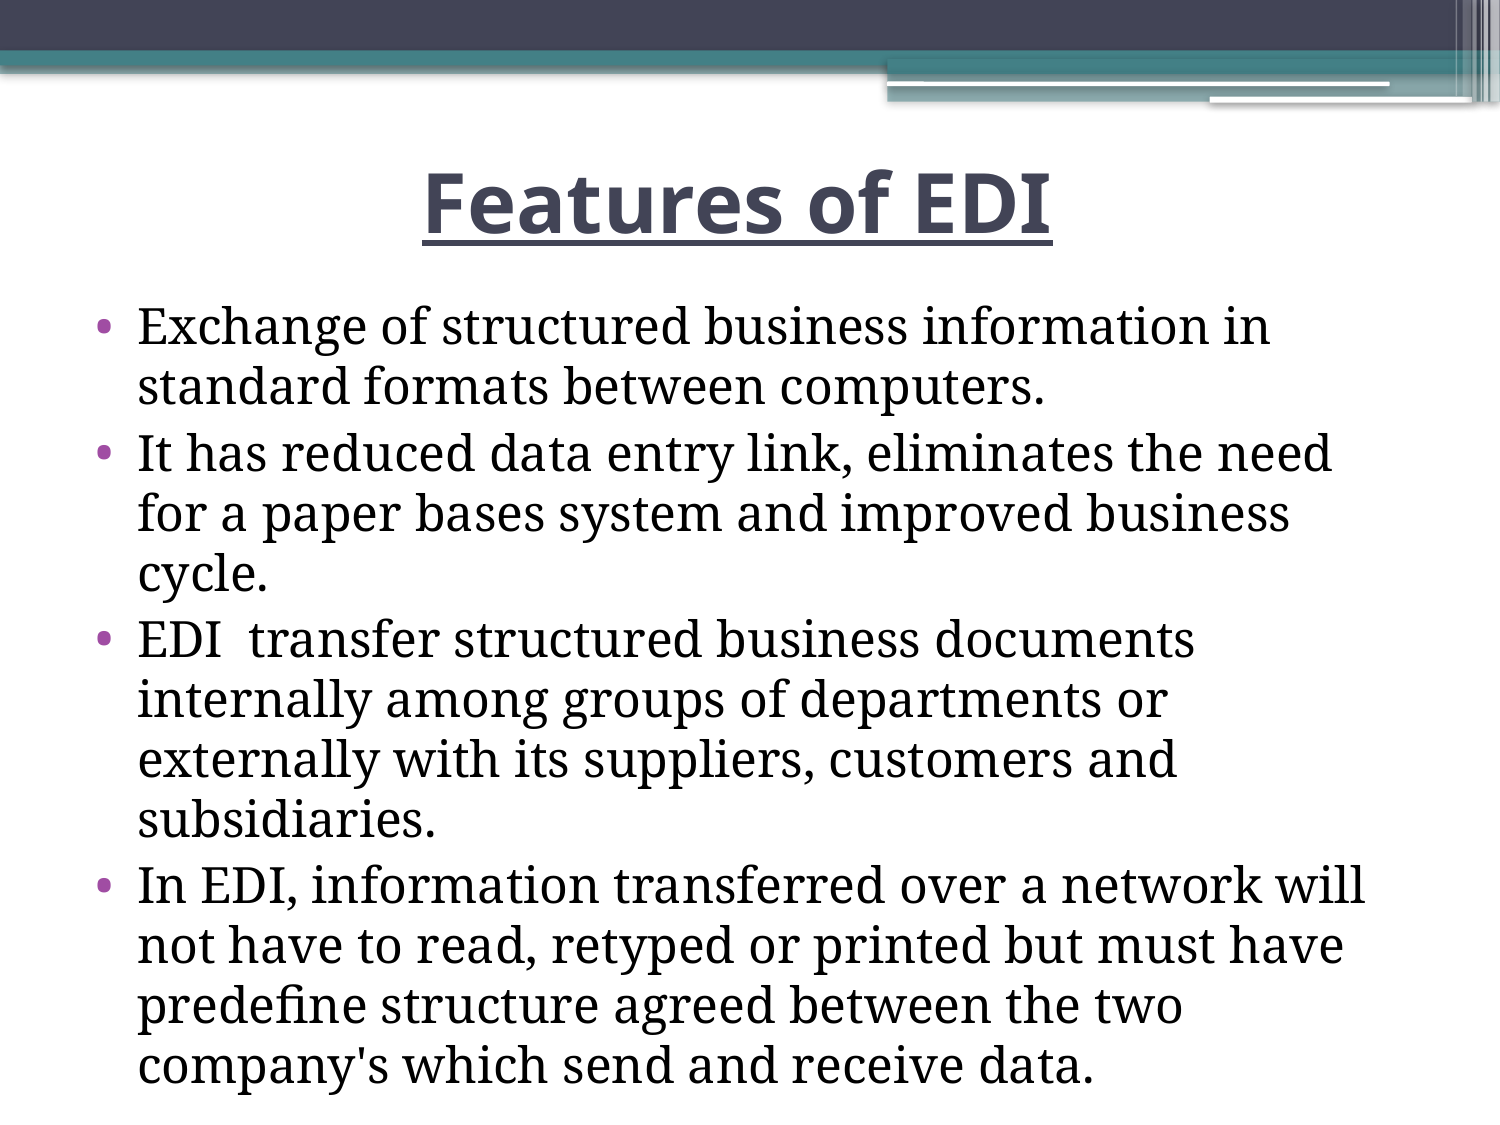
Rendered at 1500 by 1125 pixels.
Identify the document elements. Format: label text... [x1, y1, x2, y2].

list Exchange of structured business information in standard formats between computers. It has reduced data entry link, eliminates the need for a paper bases system and improved business cycle. EDI transfer structured business documents internally among groups of departments or externally with its suppliers, customers and subsidiaries. In EDI, information transferred over a network will not have to read, retyped or printed but must have predefine structure agreed between the two company's which send and receive data. [62, 287, 1413, 997]
title Features of EDI [62, 112, 1413, 287]
